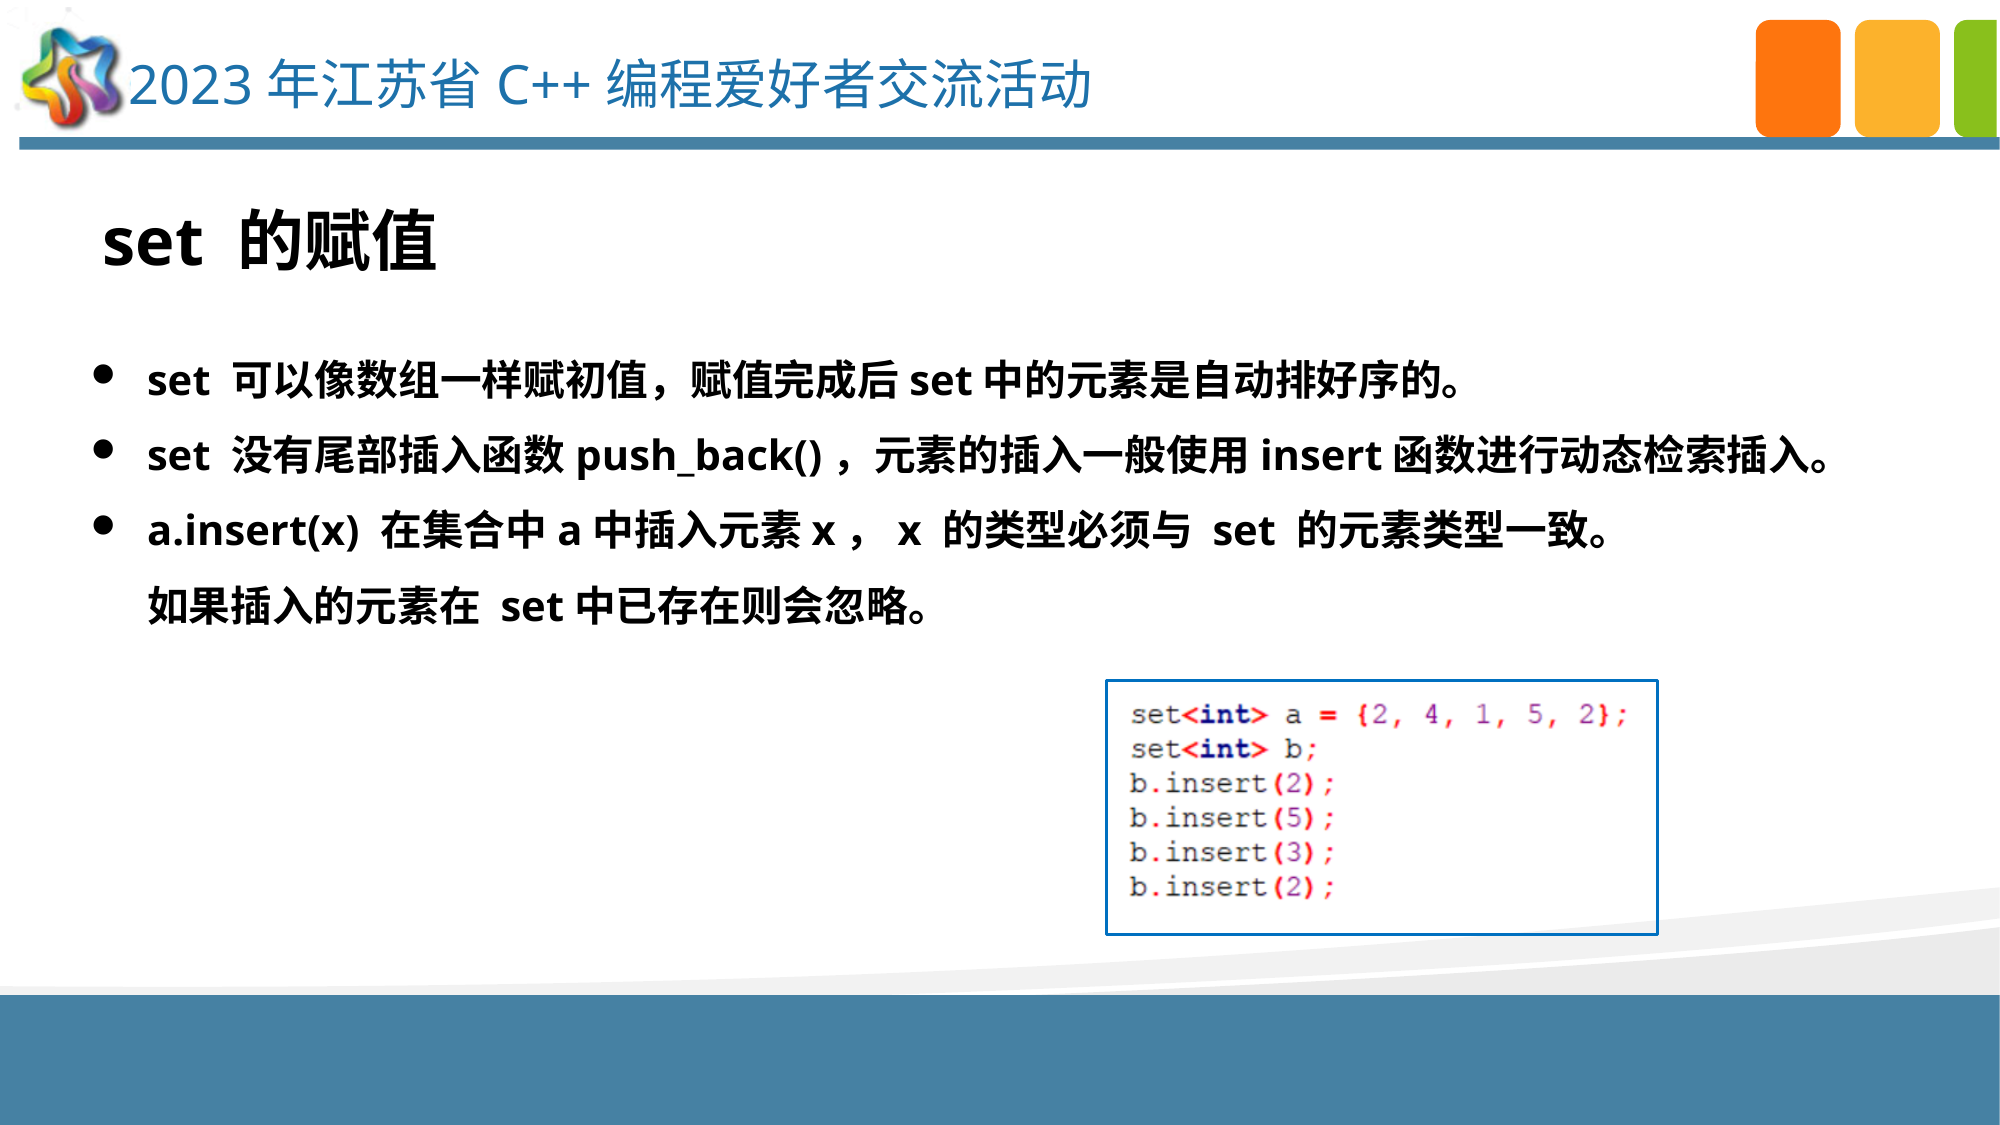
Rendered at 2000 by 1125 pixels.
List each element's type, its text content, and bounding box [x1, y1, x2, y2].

list set 可以像数组一样赋初值，赋值完成后set中的元素是自动排好序的。 set 没有尾部插入函数push_back()，元素的插入一般使用insert函数进行动态检索插入。 a.insert(x) 在集合中a中插入元素x，x 的类型必须与 set 的元素类型一致。 如果插入的元素在 set中已存在则会忽略。 [70, 318, 1918, 1119]
picture [1117, 692, 1658, 915]
title set 的赋值 [82, 188, 1264, 308]
picture [7, 7, 131, 138]
text_box [1105, 680, 1658, 935]
